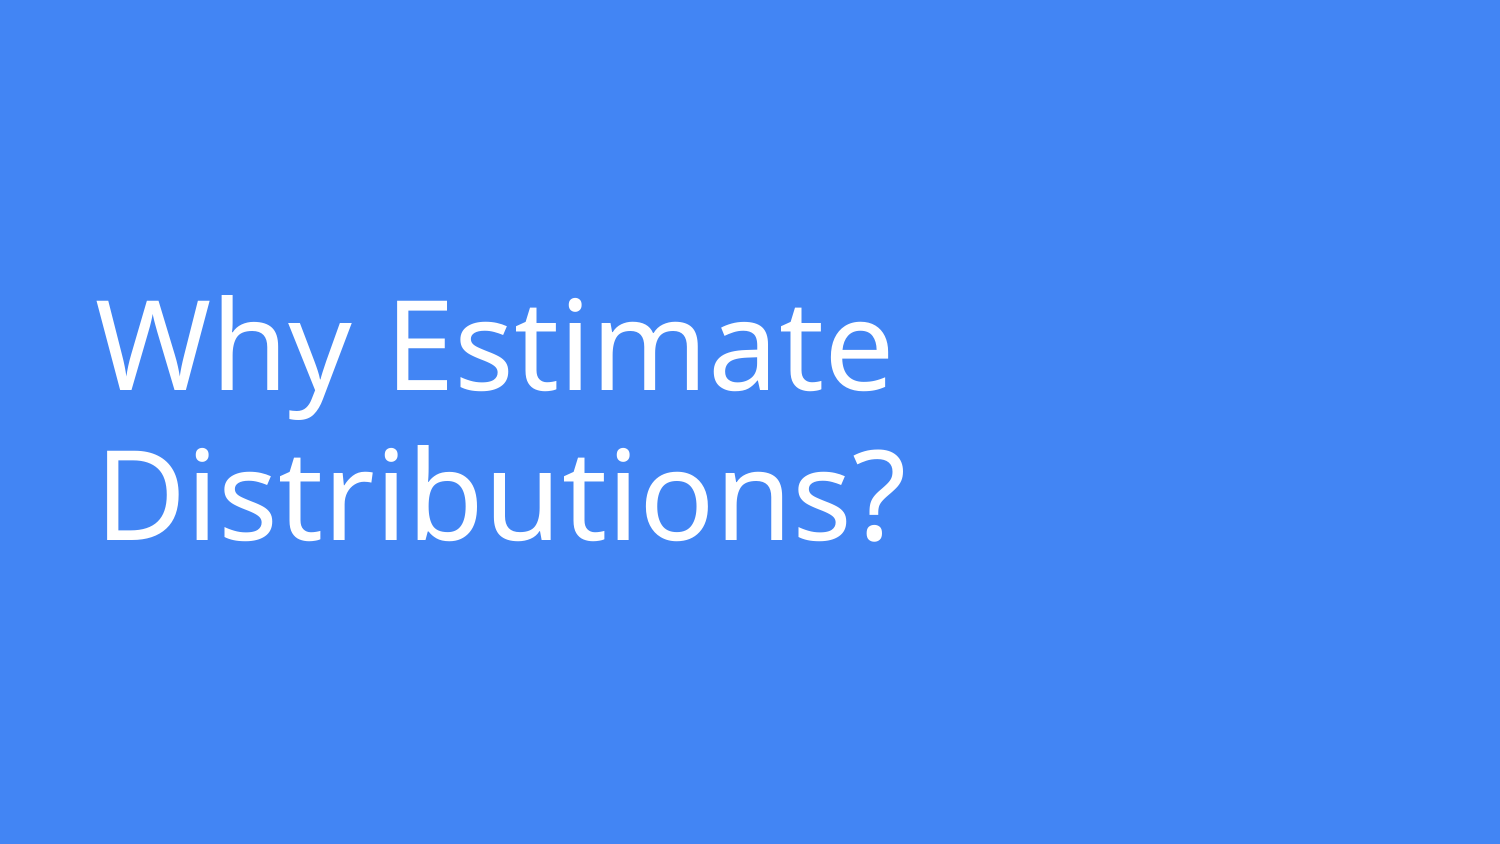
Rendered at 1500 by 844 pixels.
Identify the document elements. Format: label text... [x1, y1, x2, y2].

title Why Estimate Distributions? [80, 80, 1102, 752]
